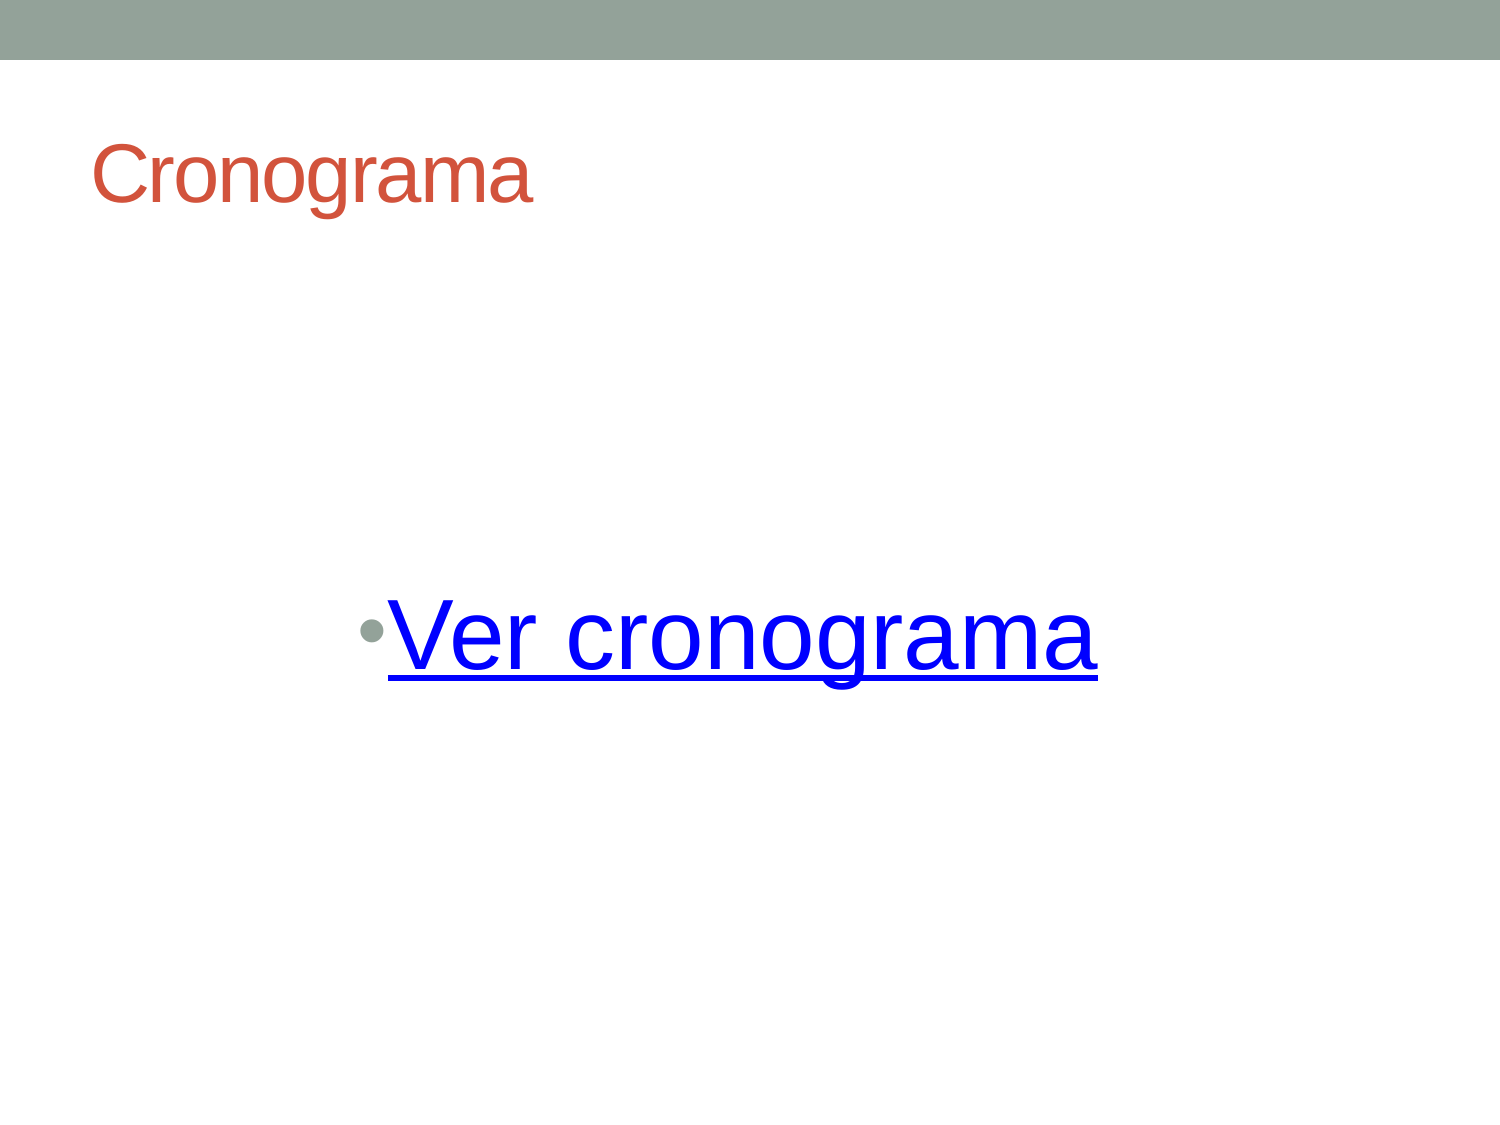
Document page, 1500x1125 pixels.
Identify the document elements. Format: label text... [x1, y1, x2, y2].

title Cronograma [75, 87, 1425, 250]
list Ver cronograma [53, 562, 1404, 780]
